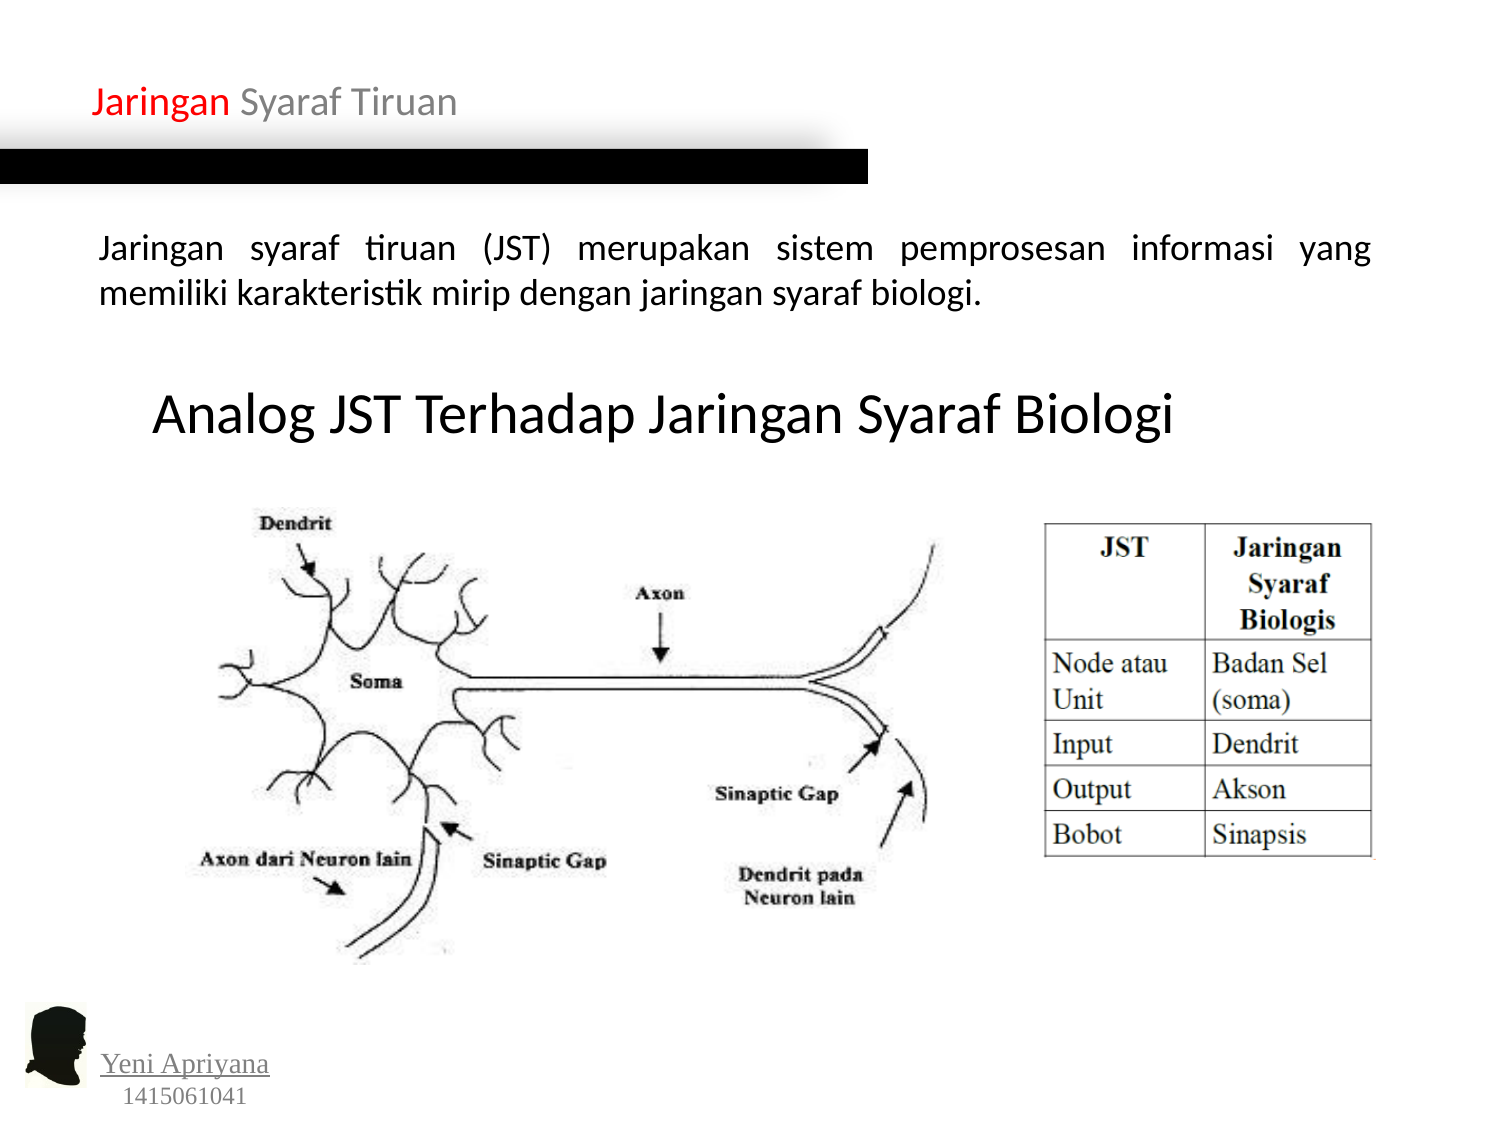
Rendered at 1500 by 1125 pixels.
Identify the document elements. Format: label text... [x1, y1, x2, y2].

title Jaringan Syaraf Tiruan [76, 66, 1353, 131]
picture [184, 507, 959, 965]
text_box Analog JST Terhadap Jaringan Syaraf Biologi [72, 363, 1256, 458]
text_box Yeni Apriyana 1415061041 [83, 1036, 287, 1117]
picture [24, 1002, 87, 1089]
text_box Jaringan syaraf tiruan (JST) merupakan sistem pemprosesan informasi yang memiliki karakteristik mirip dengan jaringan syaraf biologi. [83, 215, 1388, 320]
picture [1037, 507, 1376, 860]
text_box [0, 148, 869, 185]
